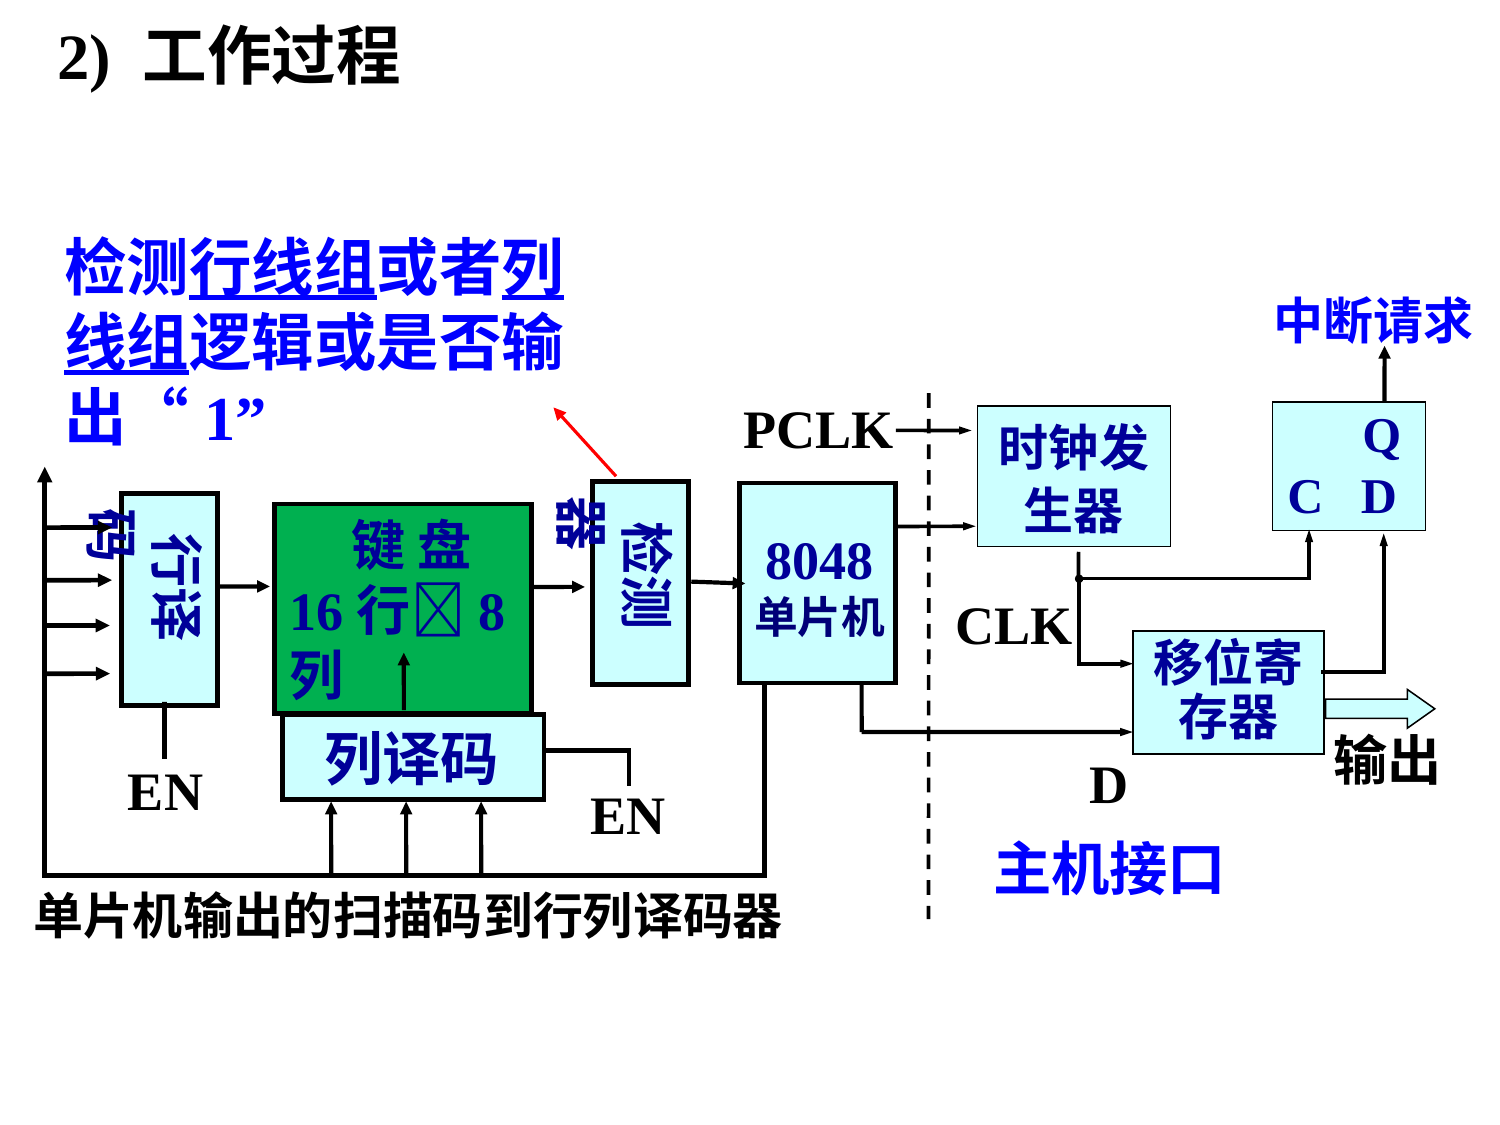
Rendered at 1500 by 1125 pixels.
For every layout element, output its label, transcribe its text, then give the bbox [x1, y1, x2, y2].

text_box 2) 工作过程 [42, 7, 468, 100]
text_box 检测行线组或者列线组逻辑或是否输出“1” [49, 220, 587, 287]
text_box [18, 288, 1500, 953]
